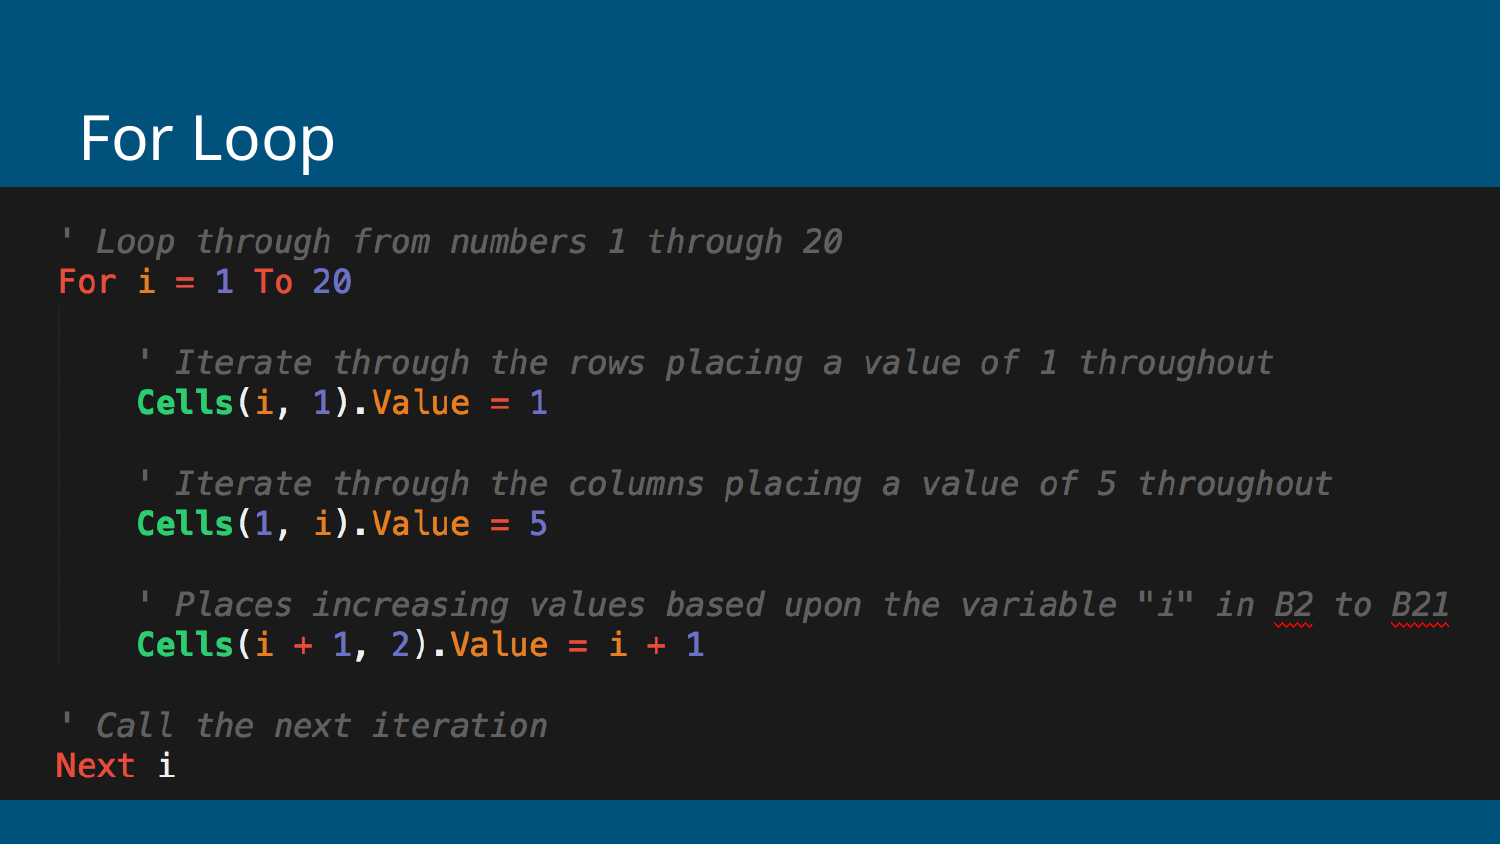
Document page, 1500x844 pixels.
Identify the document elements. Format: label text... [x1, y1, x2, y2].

picture [0, 188, 1500, 799]
title For Loop [63, 75, 1437, 186]
